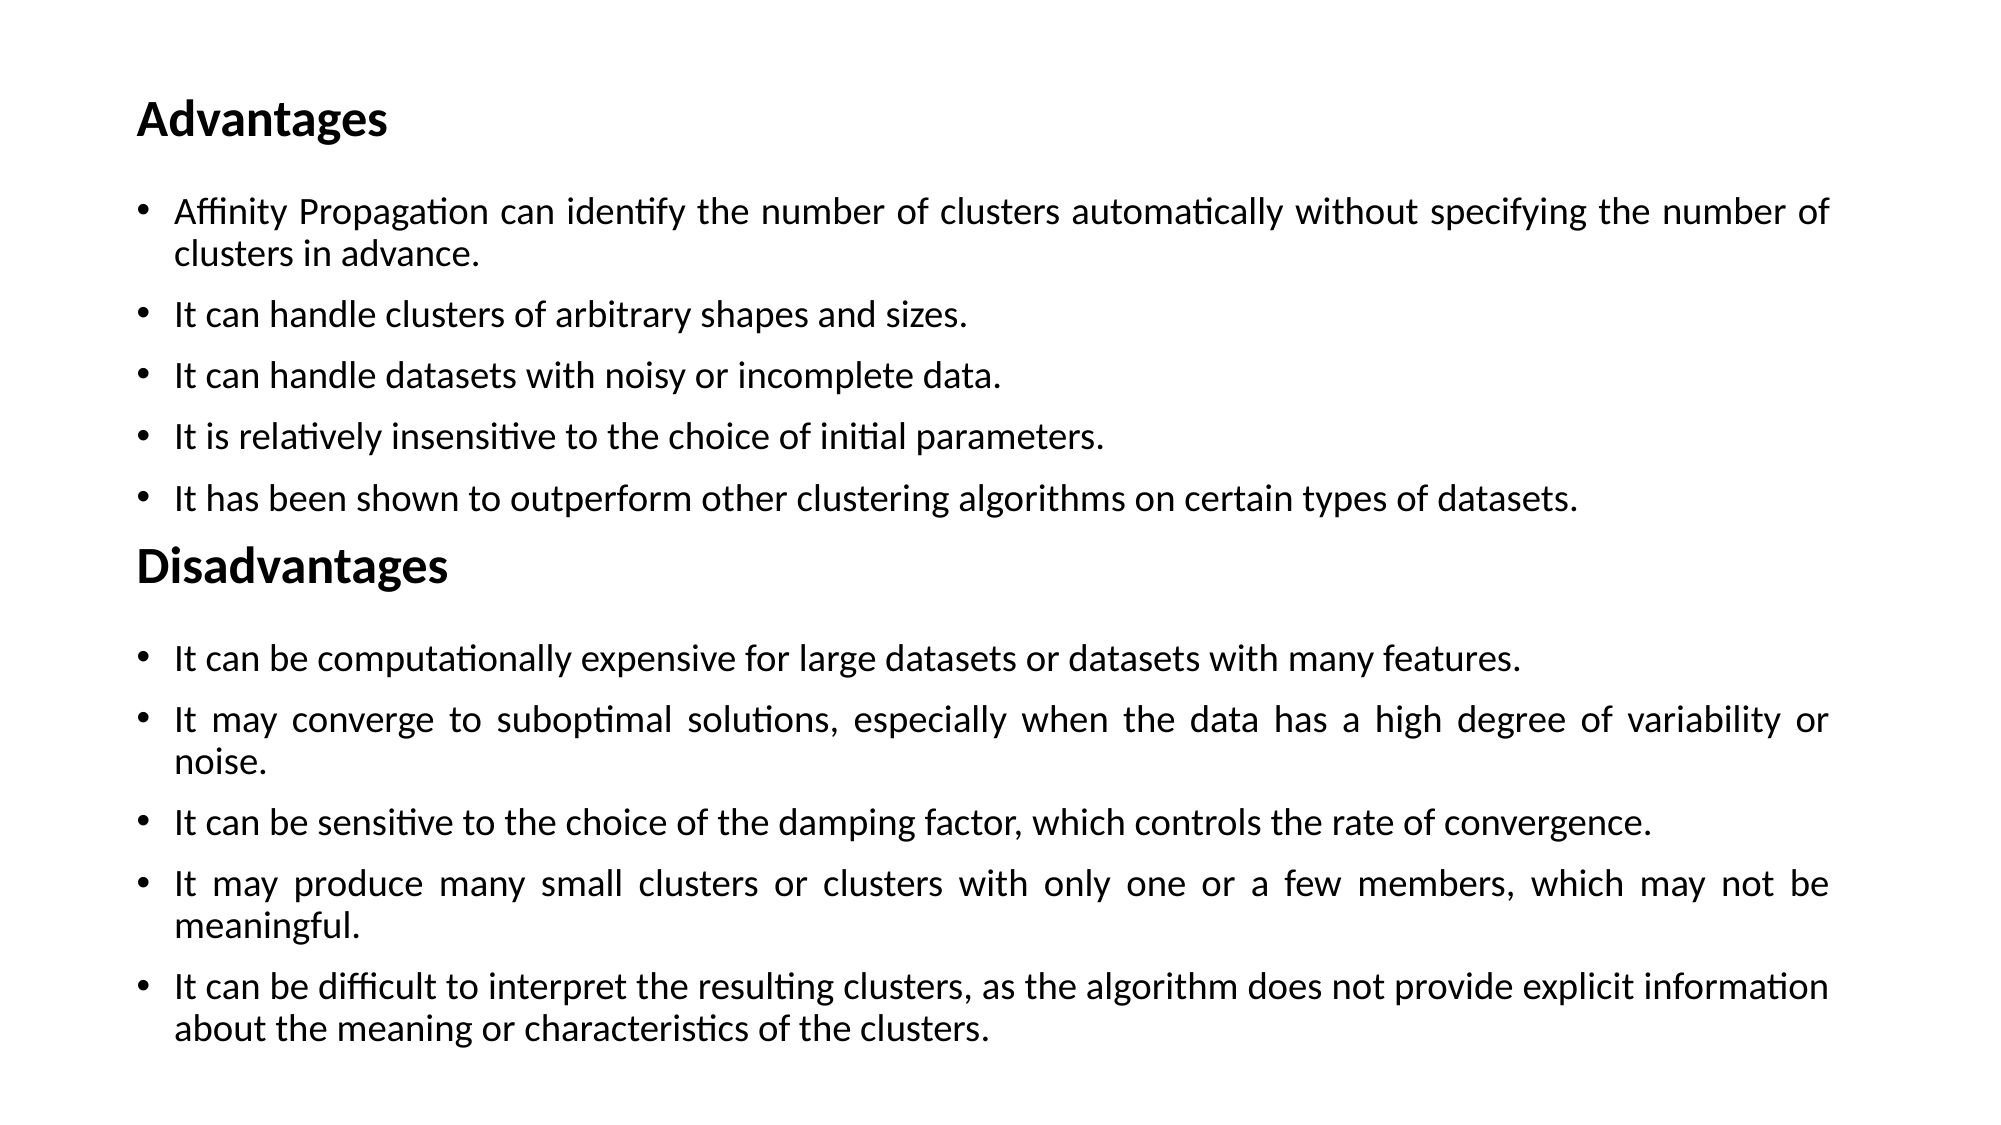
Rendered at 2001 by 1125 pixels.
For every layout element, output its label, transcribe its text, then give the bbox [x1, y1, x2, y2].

list Advantages Affinity Propagation can identify the number of clusters automatically without specifying the number of clusters in advance. It can handle clusters of arbitrary shapes and sizes. It can handle datasets with noisy or incomplete data. It is relatively insensitive to the choice of initial parameters. It has been shown to outperform other clustering algorithms on certain types of datasets. Disadvantages It can be computationally expensive for large datasets or datasets with many features. It may converge to suboptimal solutions, especially when the data has a high degree of variability or noise. It can be sensitive to the choice of the damping factor, which controls the rate of convergence. It may produce many small clusters or clusters with only one or a few members, which may not be meaningful. It can be difficult to interpret the resulting clusters, as the algorithm does not provide explicit information about the meaning or characteristics of the clusters. [121, 84, 1847, 1066]
